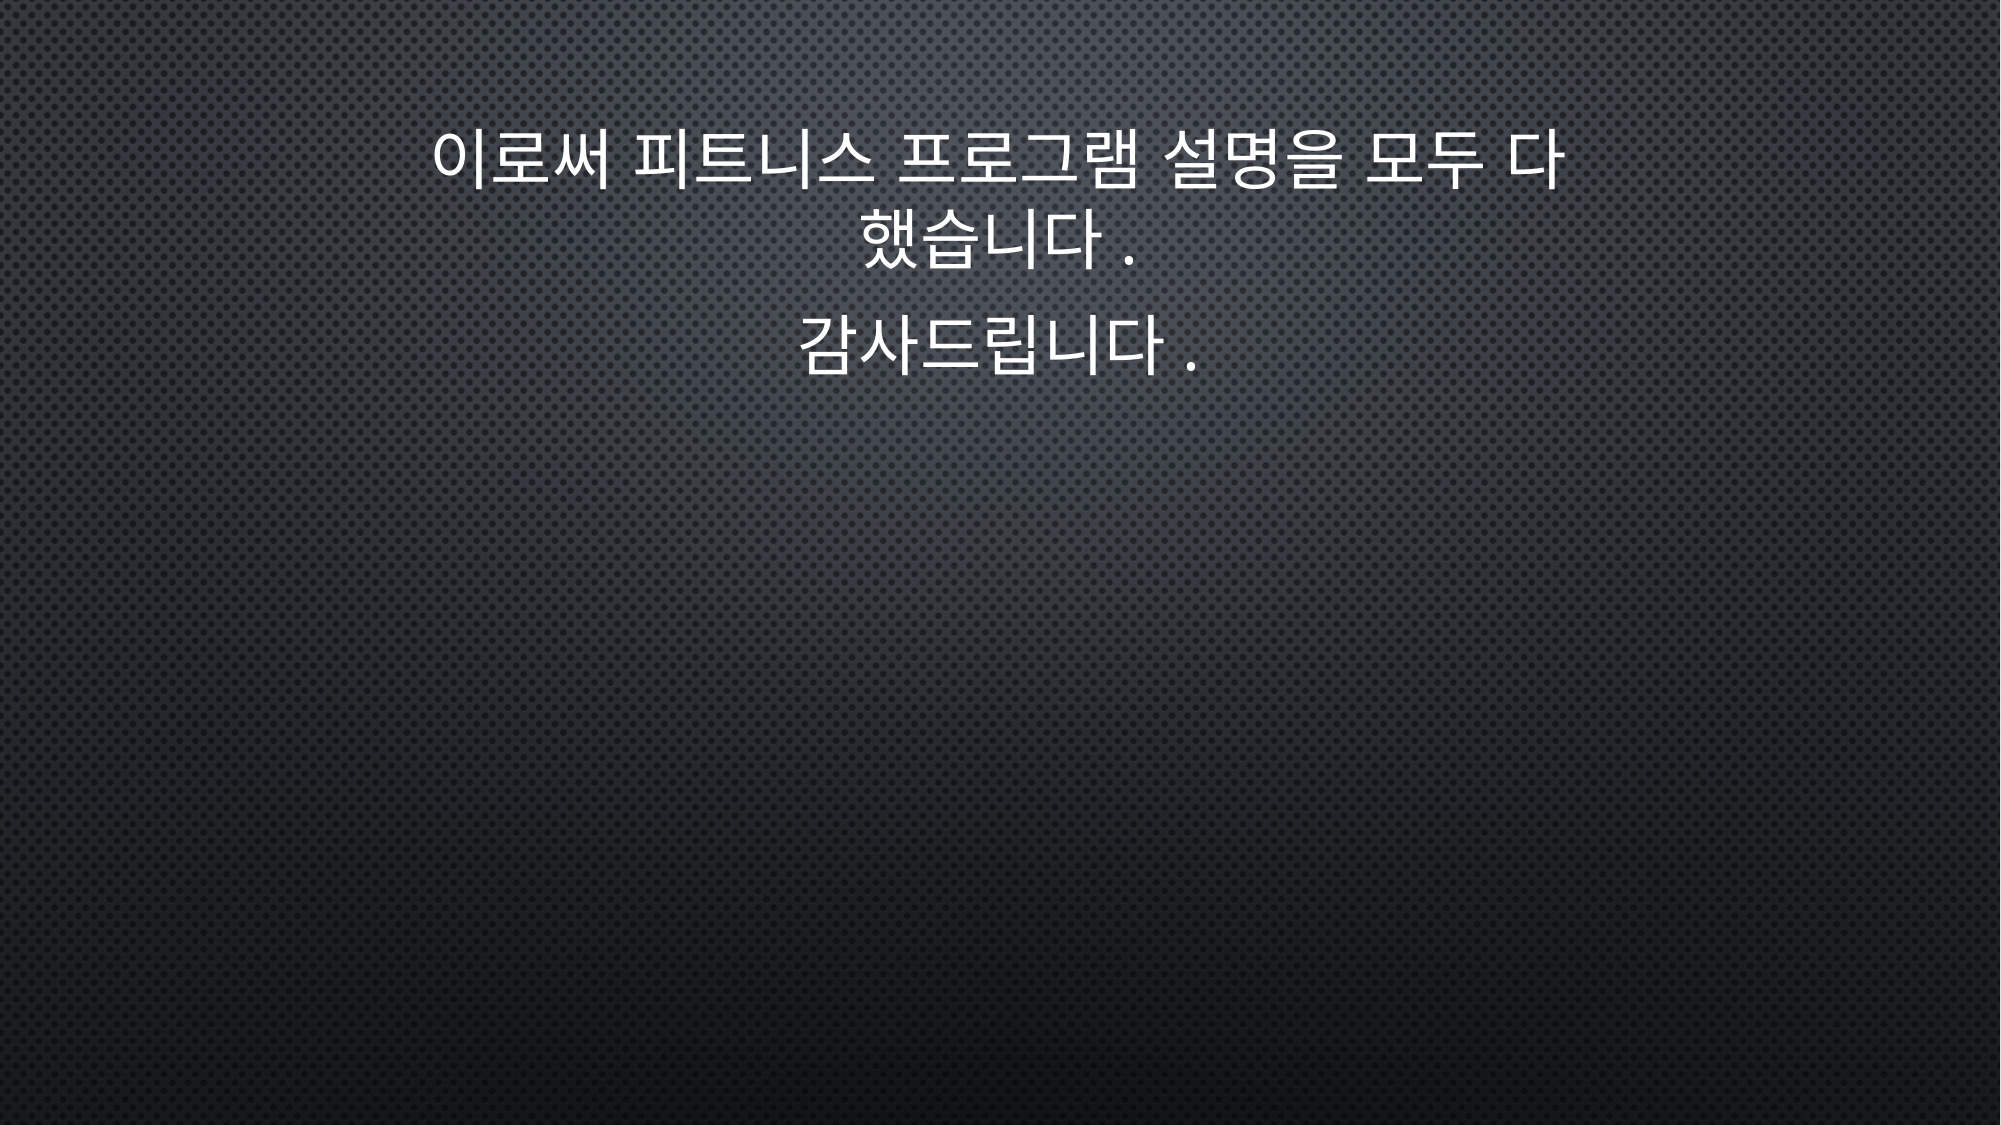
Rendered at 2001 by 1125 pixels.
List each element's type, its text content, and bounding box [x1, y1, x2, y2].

subtitle 이로써 피트니스 프로그램 설명을 모두 다 했습니다. 감사드립니다. [287, 110, 1711, 950]
